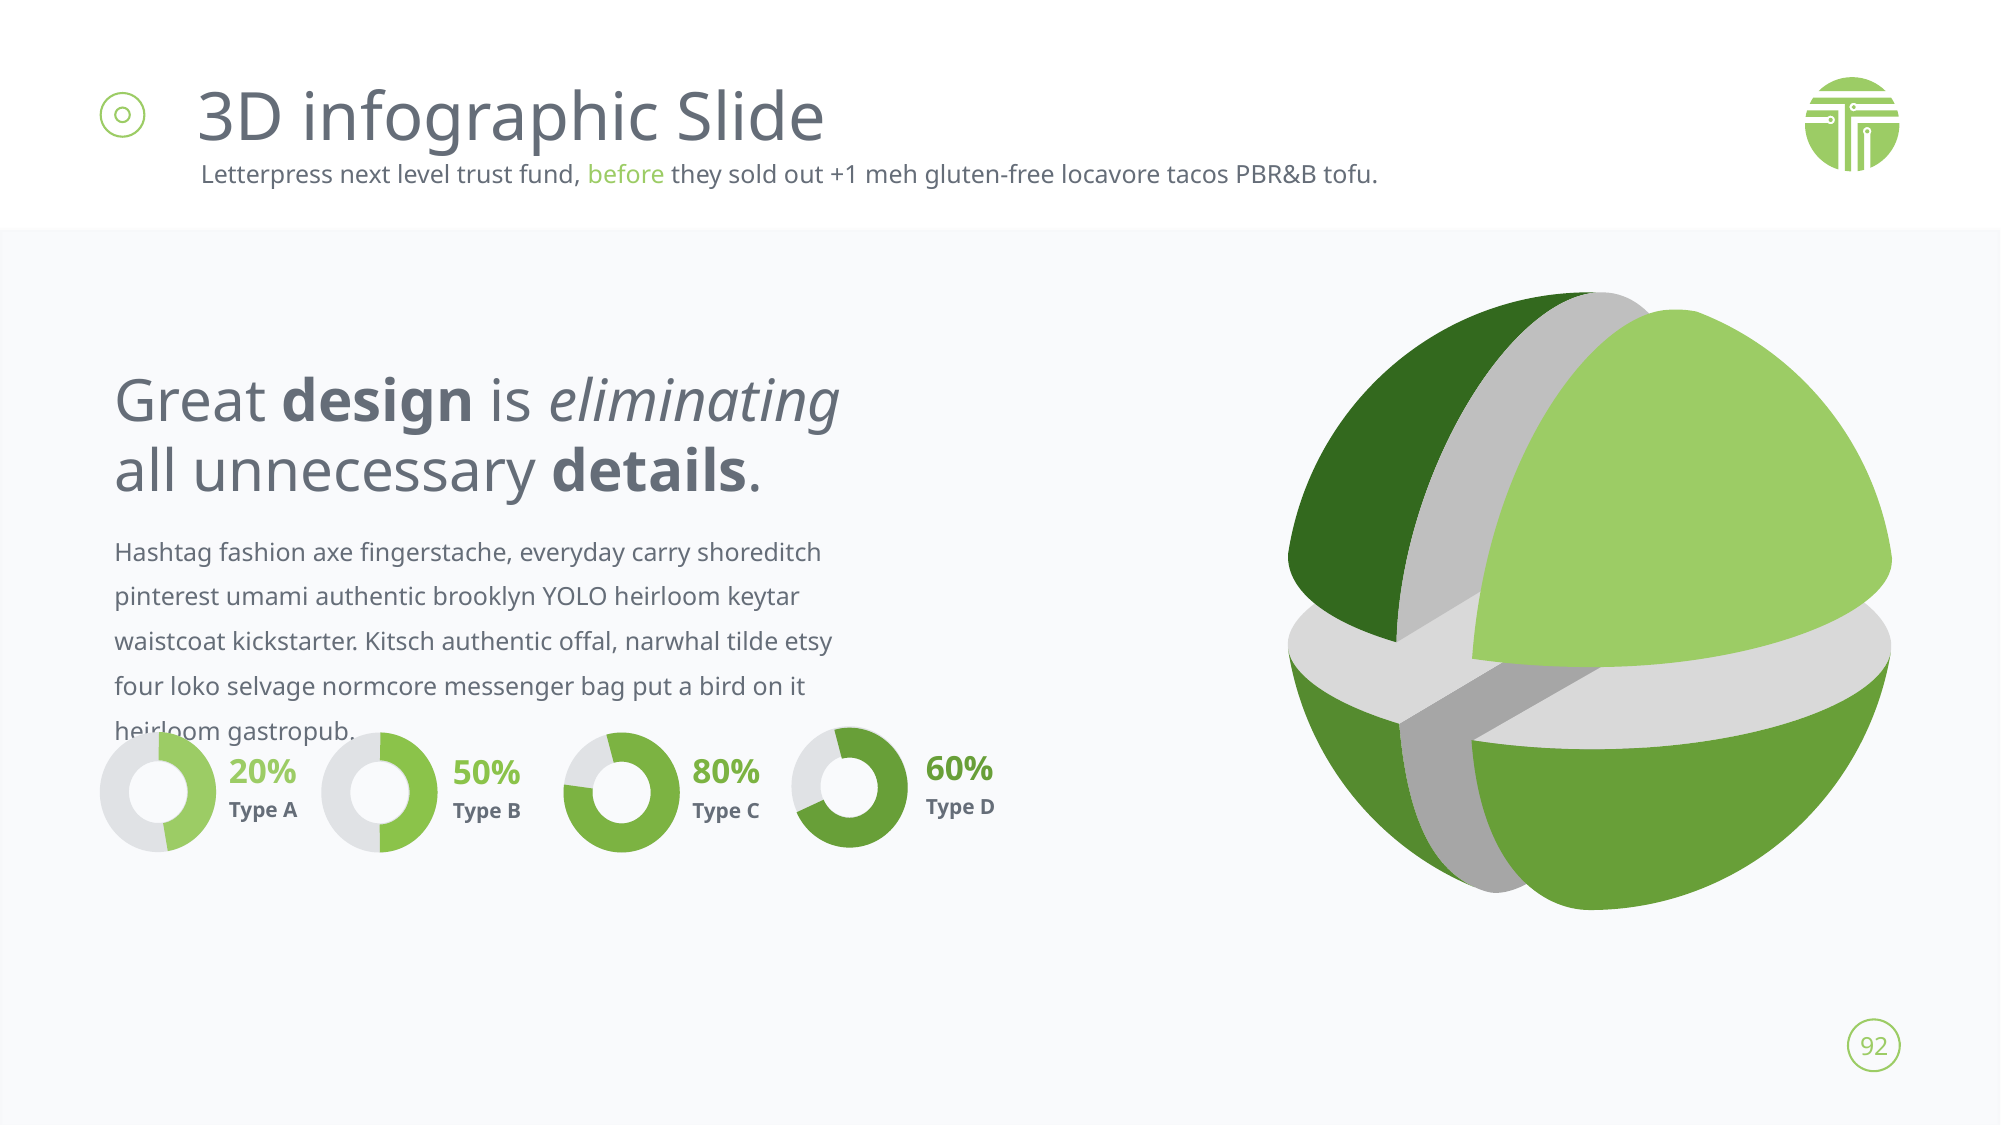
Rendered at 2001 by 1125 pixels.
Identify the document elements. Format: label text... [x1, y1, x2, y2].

text_box Hashtag fashion axe fingerstache, everyday carry shoreditch pinterest umami authentic brooklyn YOLO heirloom keytar waistcoat kickstarter. Kitsch authentic offal, narwhal tilde etsy four loko selvage normcore messenger bag put a bird on it heirloom gastropub. [99, 513, 898, 726]
text_box [1697, 311, 1893, 564]
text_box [1286, 290, 1697, 643]
list Letterpress next level trust fund, before they sold out +1 meh gluten-free locavore tacos PBR&B tofu. [185, 154, 1694, 199]
text_box Great design is eliminating all unnecessary details. [99, 356, 918, 511]
list 3D infographic Slide [182, 74, 1694, 155]
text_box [1471, 564, 1893, 911]
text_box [1281, 541, 1471, 910]
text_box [99, 726, 1000, 853]
